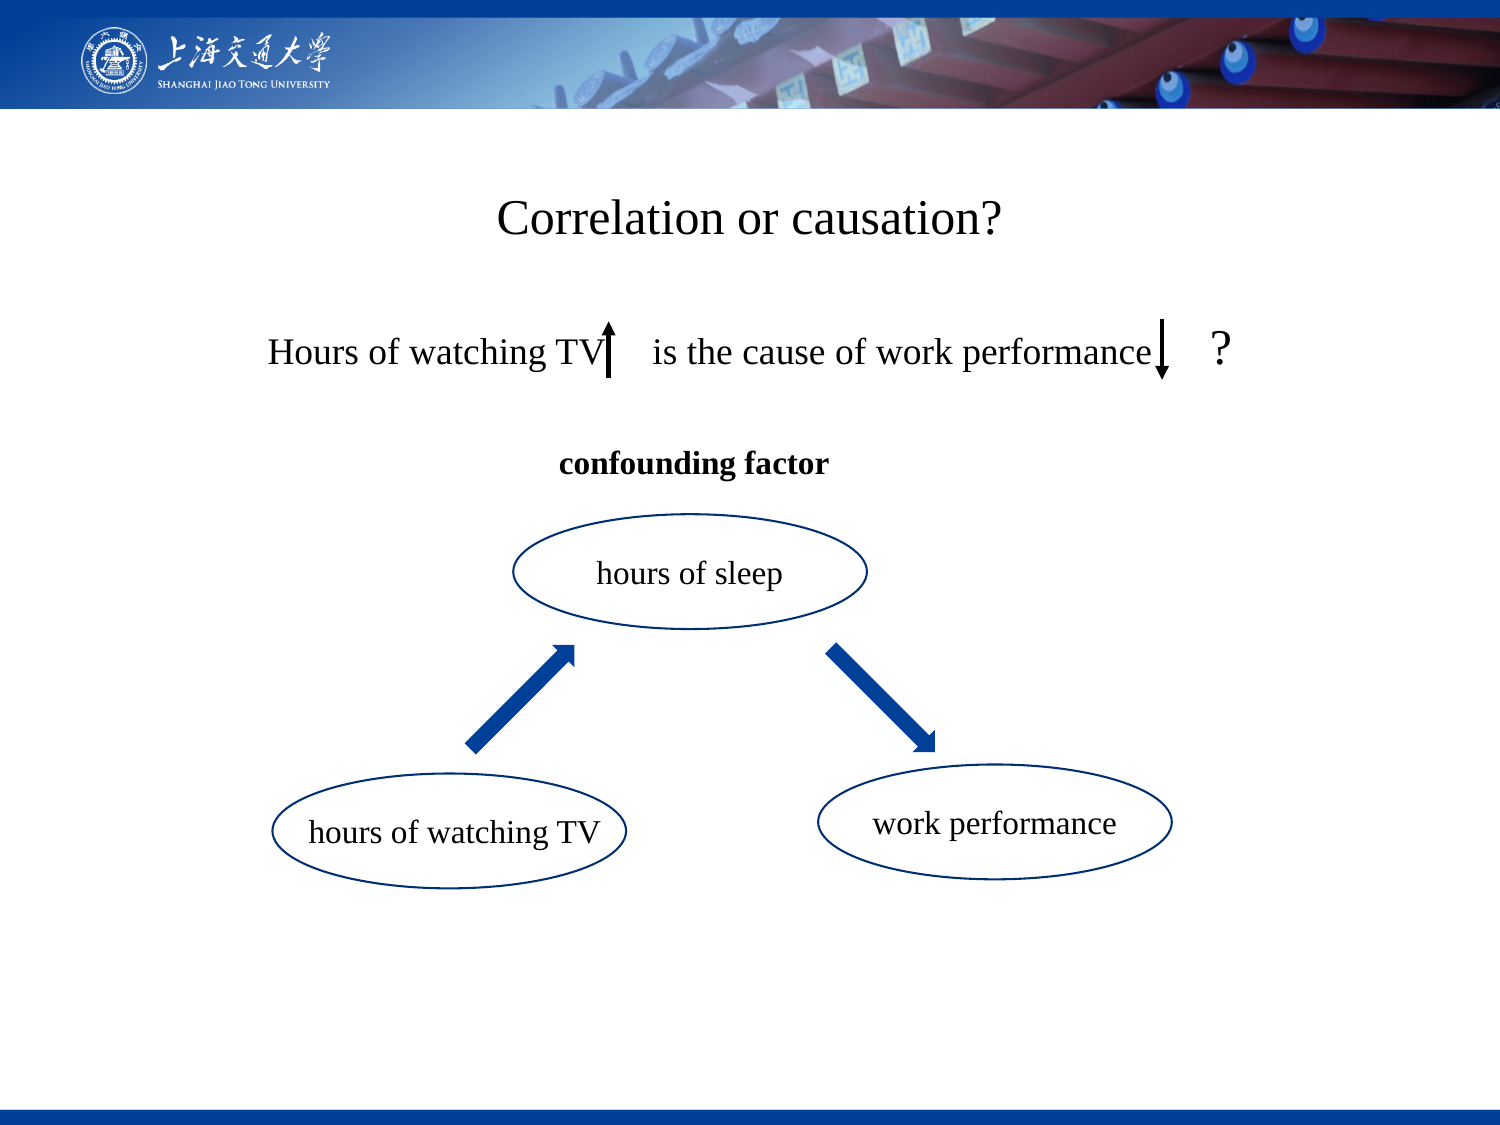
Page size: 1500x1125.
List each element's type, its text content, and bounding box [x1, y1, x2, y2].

text_box [463, 643, 576, 756]
text_box work performance [857, 794, 1133, 849]
text_box Correlation or causation? [481, 177, 1019, 252]
text_box hours of watching TV [293, 802, 625, 858]
text_box [823, 640, 936, 754]
text_box confounding factor [544, 433, 845, 489]
text_box [294, 772, 605, 802]
text_box [817, 763, 1173, 881]
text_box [239, 306, 1260, 383]
picture [0, 18, 1500, 109]
text_box [271, 802, 608, 890]
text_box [513, 514, 867, 630]
